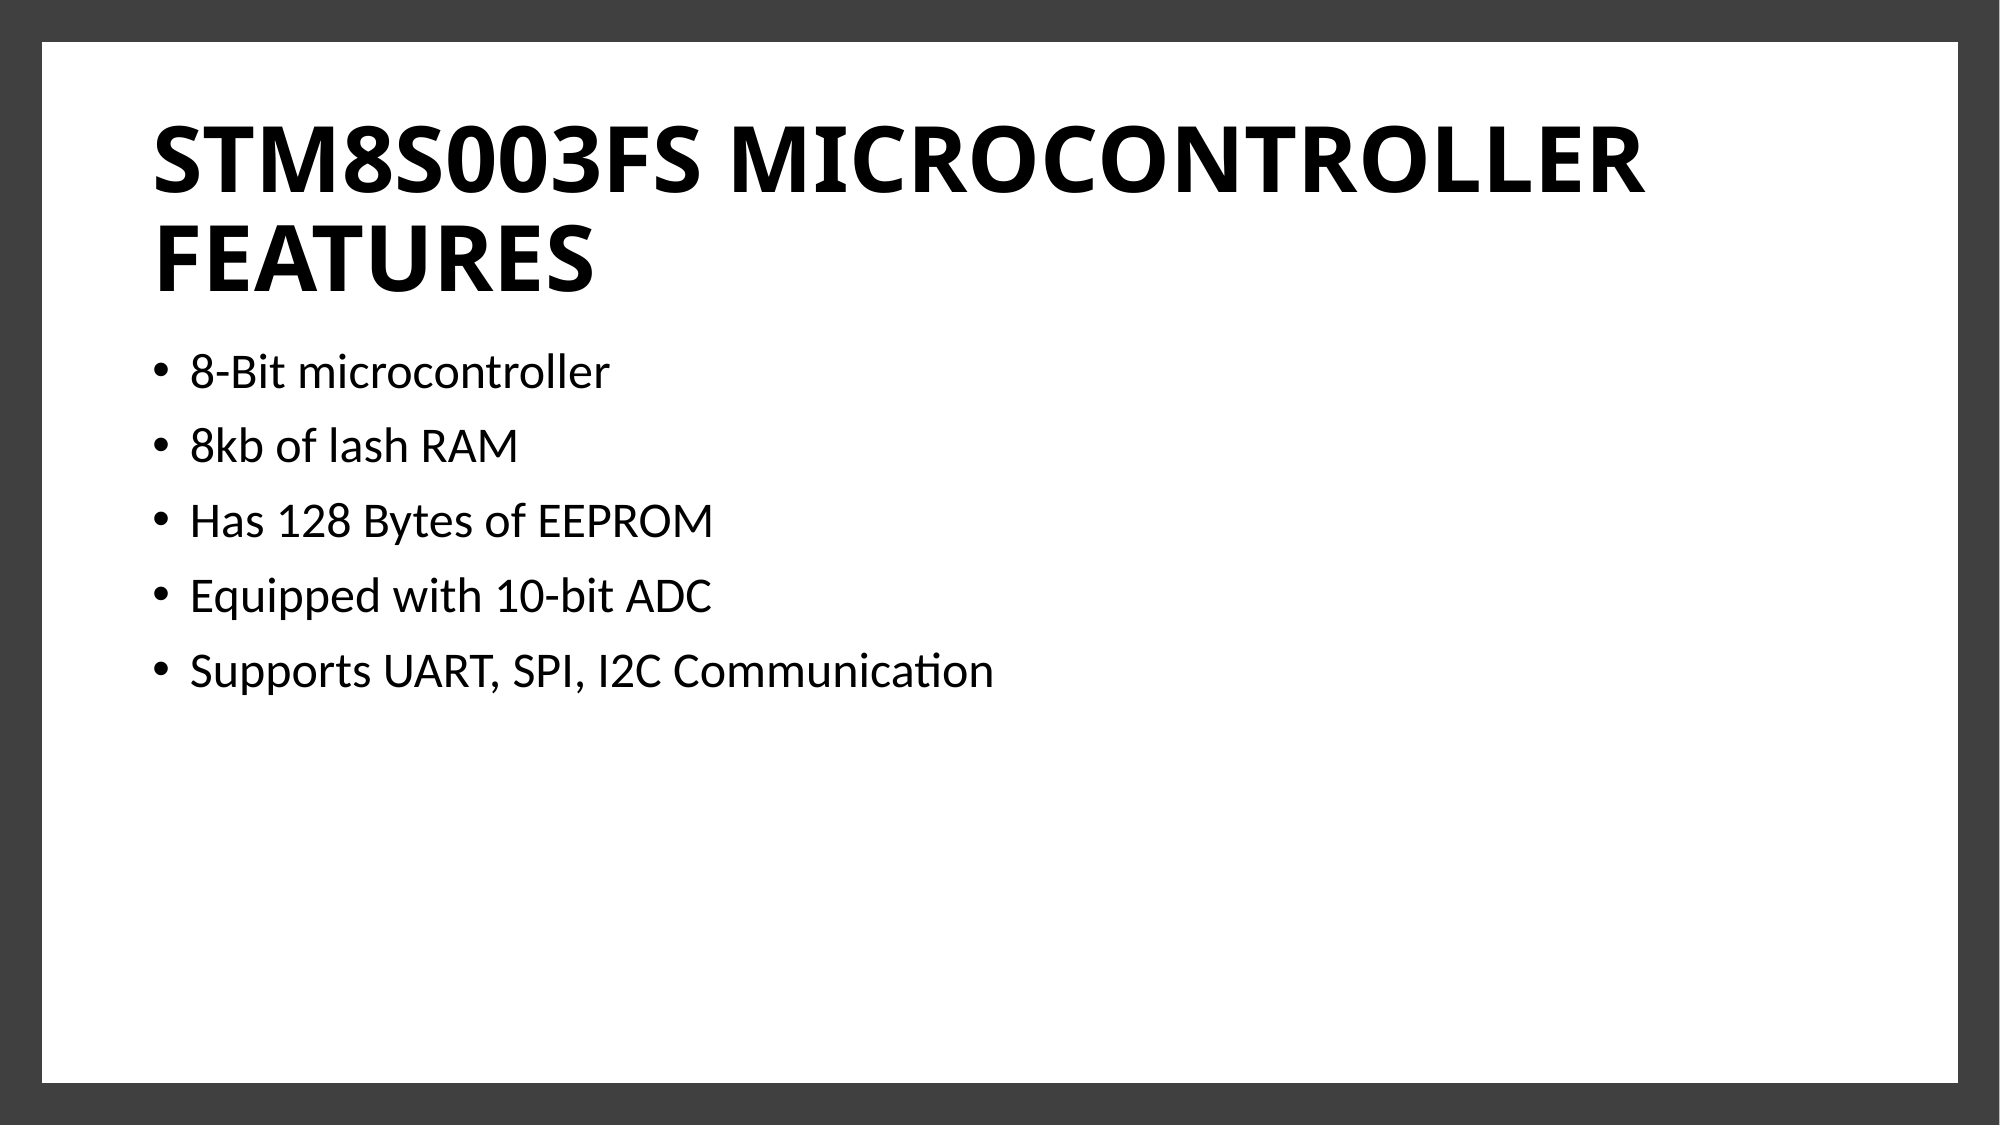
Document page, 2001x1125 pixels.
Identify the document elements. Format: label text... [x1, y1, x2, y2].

title STM8S003FS MICROCONTROLLER FEATURES [137, 103, 1863, 322]
list 8-Bit microcontroller 8kb of lash RAM Has 128 Bytes of EEPROM Equipped with 10-bit ADC Supports UART, SPI, I2C Communication [137, 337, 1863, 973]
text_box [0, 0, 2000, 1125]
text_box [52, 51, 1948, 1073]
